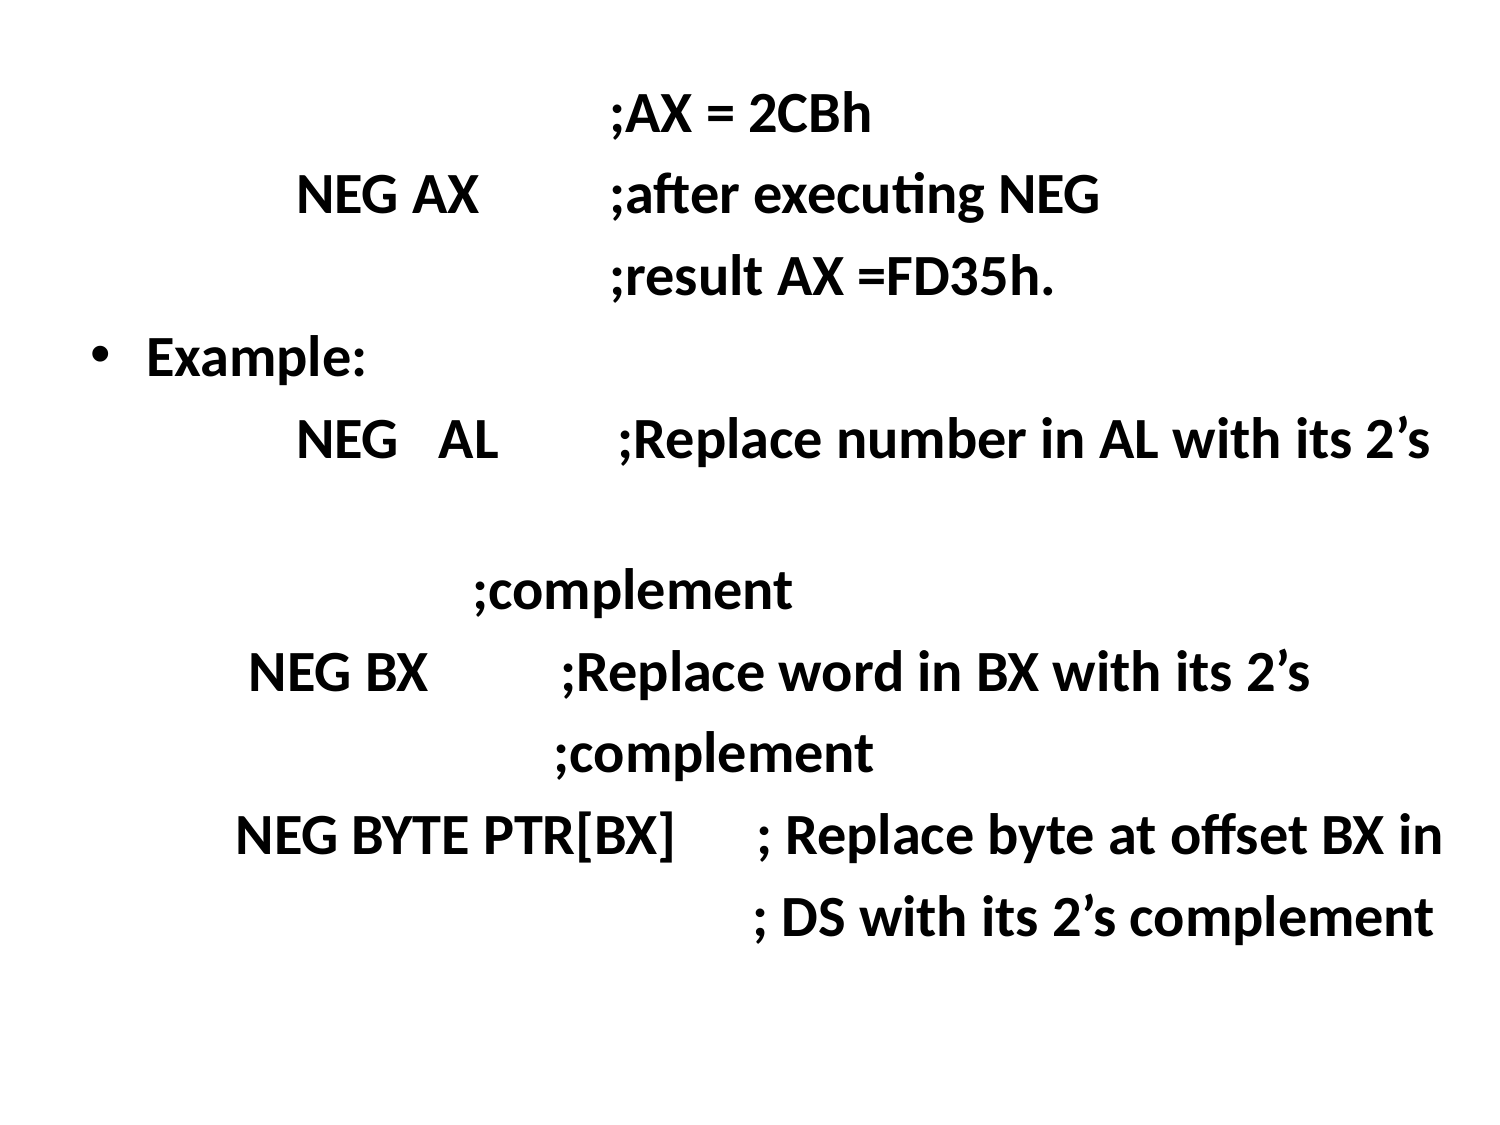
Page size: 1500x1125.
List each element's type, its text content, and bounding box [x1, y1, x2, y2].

list ;AX = 2CBh NEG AX ;after executing NEG ;result AX =FD35h. Example: NEG AL ;Replace number in AL with its 2’s ;complement NEG BX ;Replace word in BX with its 2’s ;complement NEG BYTE PTR[BX] ; Replace byte at offset BX in ; DS with its 2’s complement [75, 66, 1471, 1083]
